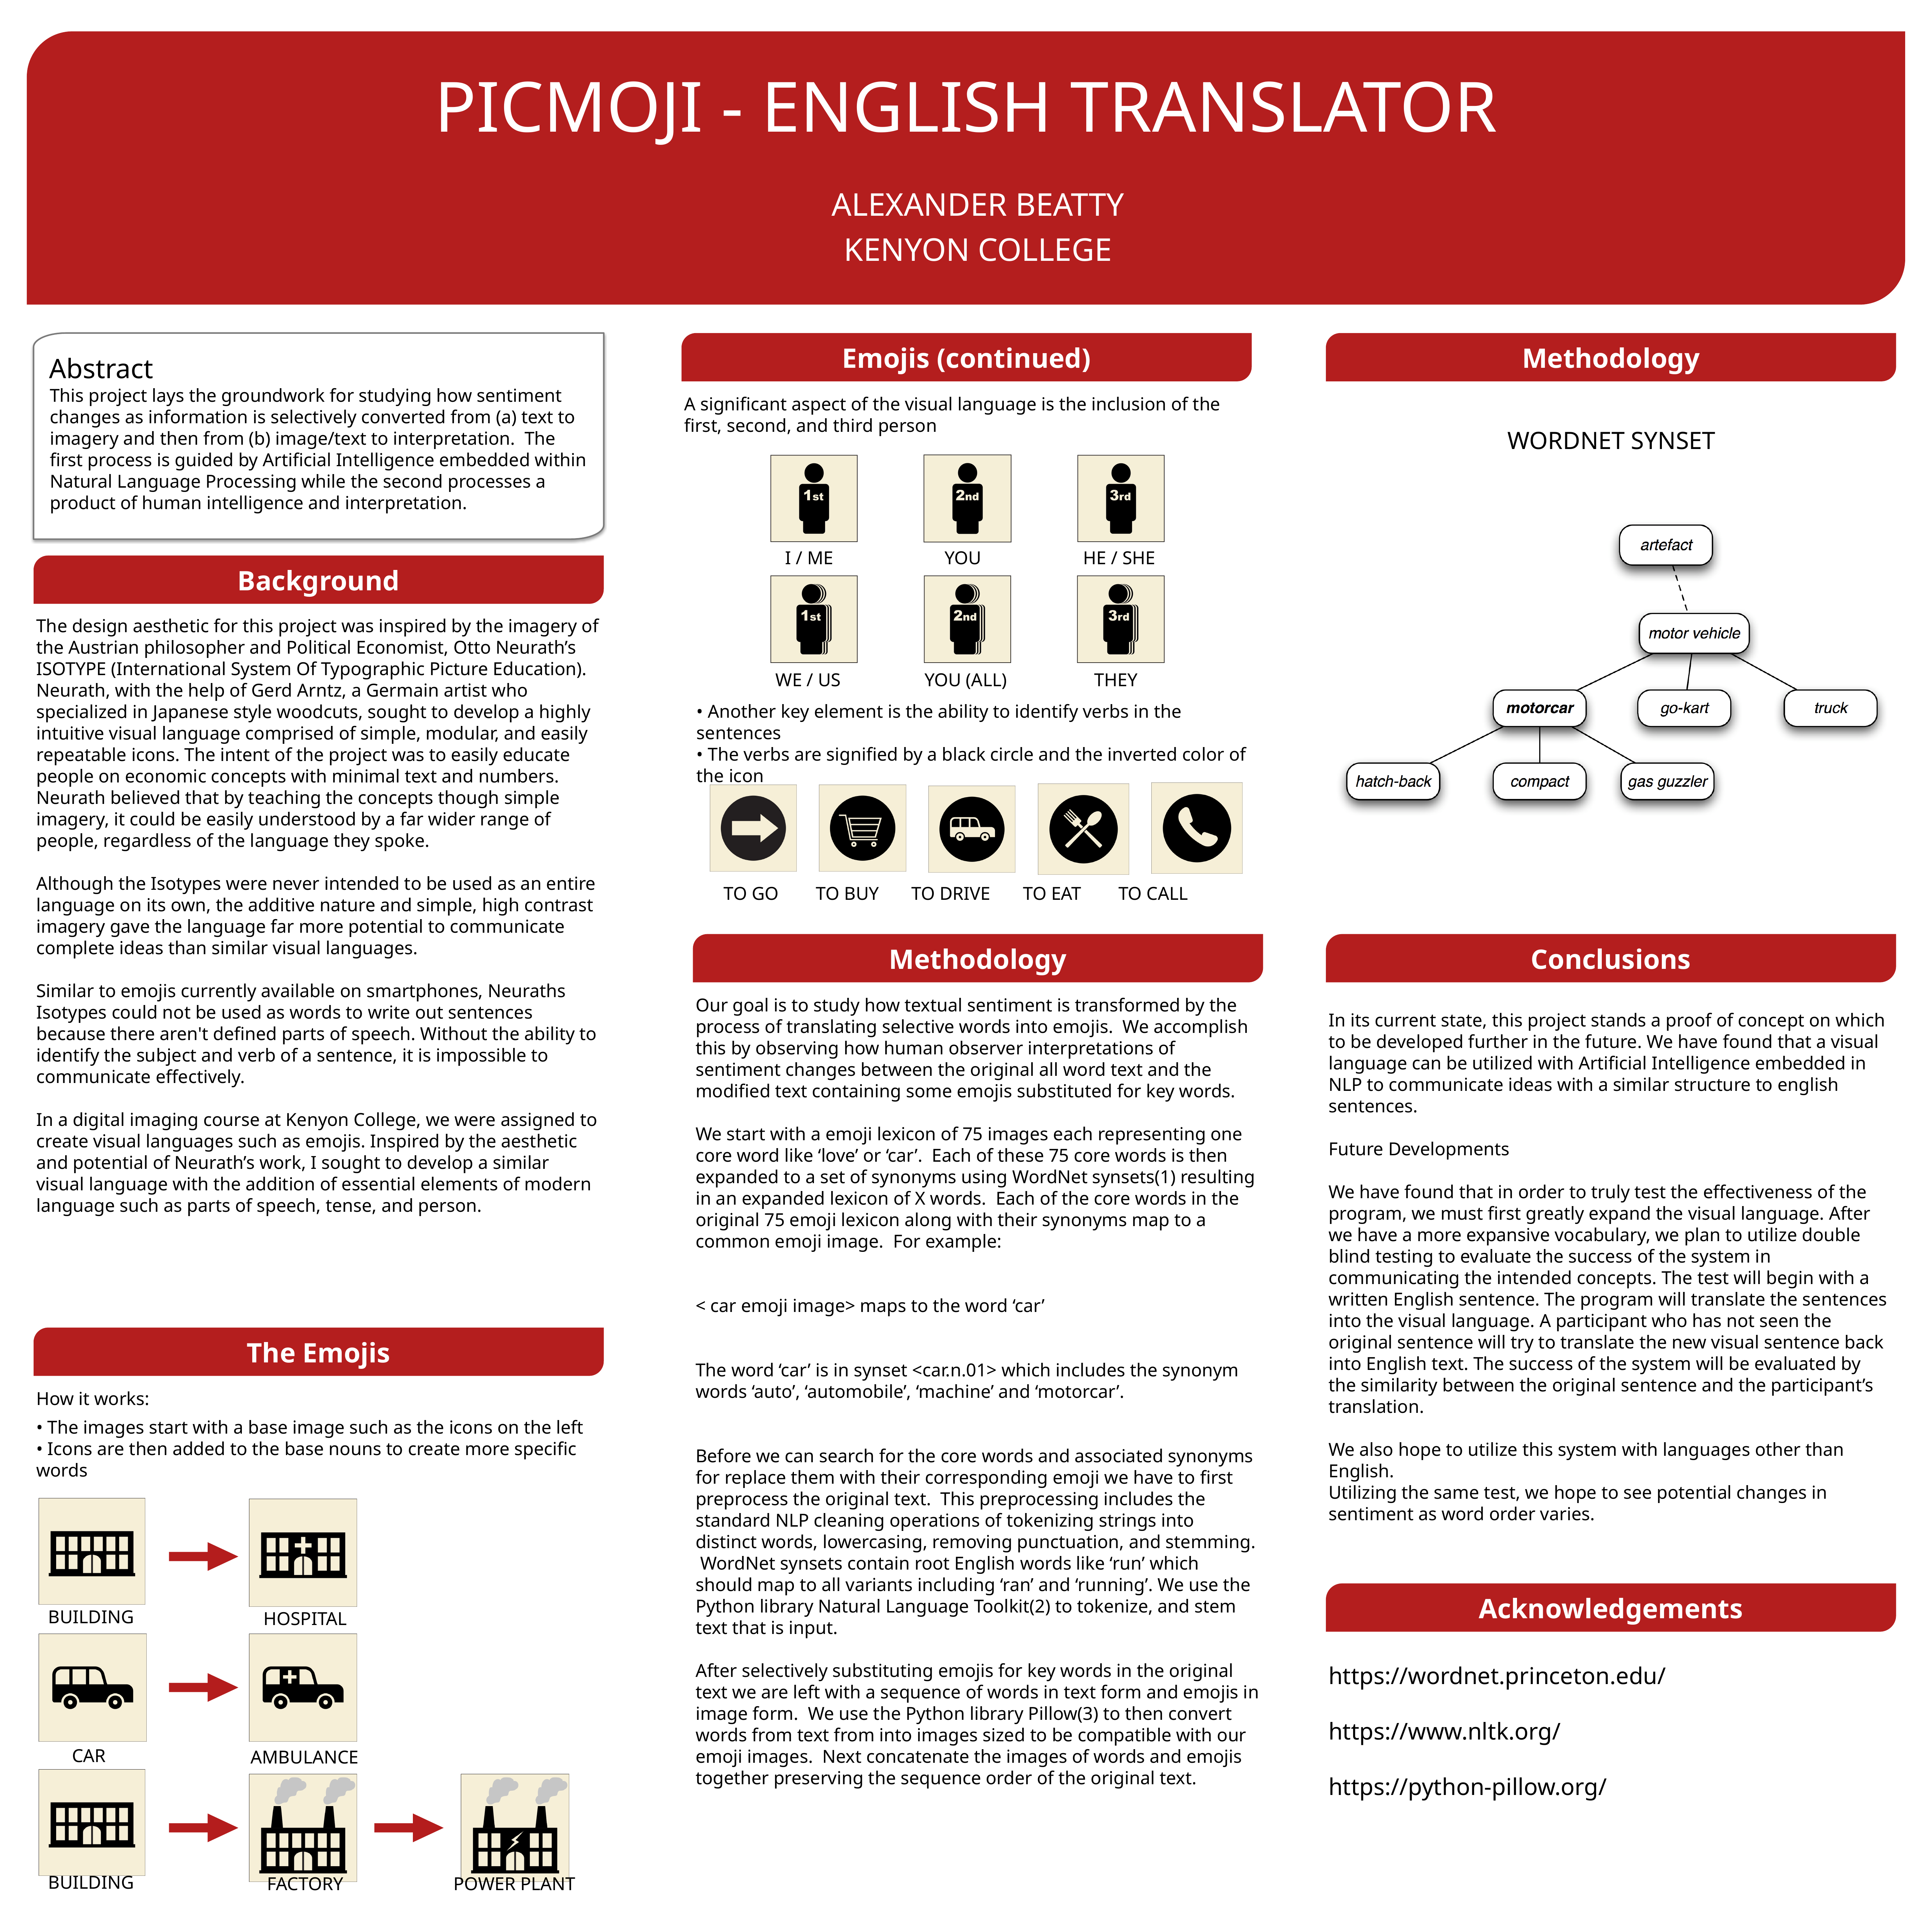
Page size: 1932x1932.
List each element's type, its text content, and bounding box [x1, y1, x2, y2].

picture [461, 1774, 569, 1882]
picture [39, 1498, 158, 1615]
text_box Our goal is to study how textual sentiment is transformed by the process of translating selective words into emojis. We accomplish this by observing how human observer interpretations of sentiment changes between the original all word text and the modified text containing some emojis substituted for key words. We start with a emoji lexicon of 75 images each representing one core word like ‘love’ or ‘car’. Each of these 75 core words is then expanded to a set of synonyms using WordNet synsets(1) resulting in an expanded lexicon of X words. Each of the core words in the original 75 emoji lexicon along with their synonyms map to a common emoji image. For example: < car emoji image> maps to the word ‘car’ The word ‘car’ is in synset <car.n.01> which includes the synonym words ‘auto’, ‘automobile’, ‘machine’ and ‘motorcar’. Before we can search for the core words and associated synonyms for replace them with their corresponding emoji we have to first preprocess the original text. This preprocessing includes the standard NLP cleaning operations of tokenizing strings into distinct words, lowercasing, removing punctuation, and stemming. WordNet synsets contain root English words like ‘run’ which should map to all variants including ‘ran’ and ‘running’. We use the Python library Natural Language Toolkit(2) to tokenize, and stem text that is input. After selectively substituting emojis for key words in the original text we are left with a sequence of words in text form and emojis in image form. We use the Python library Pillow(3) to then convert words from text from into images sized to be compatible with our emoji images. Next concatenate the images of words and emojis together preserving the sequence order of the original text. [693, 991, 1263, 1812]
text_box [693, 934, 1263, 982]
picture [913, 444, 1022, 553]
picture [39, 1769, 158, 1887]
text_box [1326, 934, 1896, 982]
picture [38, 1633, 147, 1742]
picture [1332, 516, 1891, 819]
text_box YOU [942, 544, 1080, 571]
text_box Abstract [47, 346, 590, 381]
picture [928, 785, 1015, 873]
text_box https://wordnet.princeton.edu/ https://www.nltk.org/ https://python-pillow.org/ [1326, 1637, 1896, 1830]
text_box THEY [1092, 666, 1240, 693]
text_box WE / US [773, 666, 921, 693]
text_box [33, 555, 604, 604]
picture [709, 785, 797, 872]
text_box [169, 1673, 239, 1702]
text_box [26, 31, 1905, 305]
text_box • Another key element is the ability to identify verbs in the sentences • The verbs are signified by a black circle and the inverted color of the icon [694, 697, 1264, 789]
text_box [681, 333, 1252, 382]
picture [1038, 783, 1129, 875]
text_box I / ME [782, 544, 931, 571]
text_box [33, 333, 604, 539]
text_box A significant aspect of the visual language is the inclusion of the first, second, and third person [681, 390, 1252, 438]
text_box HE / SHE [1080, 544, 1229, 571]
text_box BUILDING [45, 1602, 194, 1630]
text_box POWER PLANT [450, 1870, 599, 1897]
text_box [169, 1813, 239, 1843]
picture [249, 1498, 357, 1607]
picture [1067, 444, 1175, 552]
text_box The design aesthetic for this project was inspired by the imagery of the Austrian philosopher and Political Economist, Otto Neurath’s ISOTYPE (International System Of Typographic Picture Education). Neurath, with the help of Gerd Arntz, a Germain artist who specialized in Japanese style woodcuts, sought to develop a highly intuitive visual language comprised of simple, modular, and easily repeatable icons. The intent of the project was to easily educate people on economic concepts with minimal text and numbers. Neurath believed that by teaching the concepts though simple imagery, it could be easily understood by a far wider range of people, regardless of the language they spoke. Although the Isotypes were never intended to be used as an entire language on its own, the additive nature and simple, high contrast imagery gave the language far more potential to communicate complete ideas than similar visual languages. Similar to emojis currently available on smartphones, Neuraths Isotypes could not be used as words to write out sentences because there aren't defined parts of speech. Without the ability to identify the subject and verb of a sentence, it is impossible to communicate effectively. In a digital imaging course at Kenyon College, we were assigned to create visual languages such as emojis. Inspired by the aesthetic and potential of Neurath’s work, I sought to develop a similar visual language with the addition of essential elements of modern language such as parts of speech, tense, and person. [33, 611, 604, 1218]
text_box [1326, 1583, 1896, 1632]
text_box BUILDING [45, 1868, 194, 1895]
text_box Alexander Beatty Kenyon College [72, 182, 1884, 270]
picture [913, 565, 1021, 673]
picture [760, 565, 868, 673]
picture [249, 1633, 357, 1742]
text_box Picmoji - English Translator [60, 60, 1872, 149]
text_box HOSPITAL [260, 1605, 409, 1631]
picture [249, 1774, 357, 1882]
text_box YOU (ALL) [922, 666, 1070, 693]
text_box WORDNET SYNSET [1504, 423, 1932, 457]
text_box This project lays the groundwork for studying how sentiment changes as information is selectively converted from (a) text to imagery and then from (b) image/text to interpretation. The first process is guided by Artificial Intelligence embedded within Natural Language Processing while the second processes a product of human intelligence and interpretation. [47, 381, 590, 516]
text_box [1326, 333, 1896, 382]
picture [1067, 565, 1175, 673]
text_box The Emojis [33, 1327, 604, 1376]
text_box AMBULANCE [248, 1743, 396, 1770]
text_box How it works: [33, 1385, 604, 1412]
picture [760, 444, 868, 552]
picture [819, 785, 906, 872]
text_box [374, 1813, 444, 1843]
text_box TO GO TO BUY TO DRIVE TO EAT TO CALL [712, 879, 1243, 907]
text_box In its current state, this project stands a proof of concept on which to be developed further in the future. We have found that a visual language can be utilized with Artificial Intelligence embedded in NLP to communicate ideas with a similar structure to english sentences. Future Developments We have found that in order to truly test the effectiveness of the program, we must first greatly expand the visual language. After we have a more expansive vocabulary, we plan to utilize double blind testing to evaluate the success of the system in communicating the intended concepts. The test will begin with a written English sentence. The program will translate the sentences into the visual language. A participant who has not seen the original sentence will try to translate the new visual sentence back into English text. The success of the system will be evaluated by the similarity between the original sentence and the participant’s translation. We also hope to utilize this system with languages other than English. Utilizing the same test, we hope to see potential changes in sentiment as word order varies. [1326, 1006, 1896, 1548]
text_box FACTORY [264, 1870, 413, 1897]
text_box • The images start with a base image such as the icons on the left • Icons are then added to the base nouns to create more specific words [33, 1413, 611, 1483]
text_box [169, 1542, 239, 1571]
text_box CAR [69, 1741, 218, 1768]
picture [1151, 782, 1243, 874]
